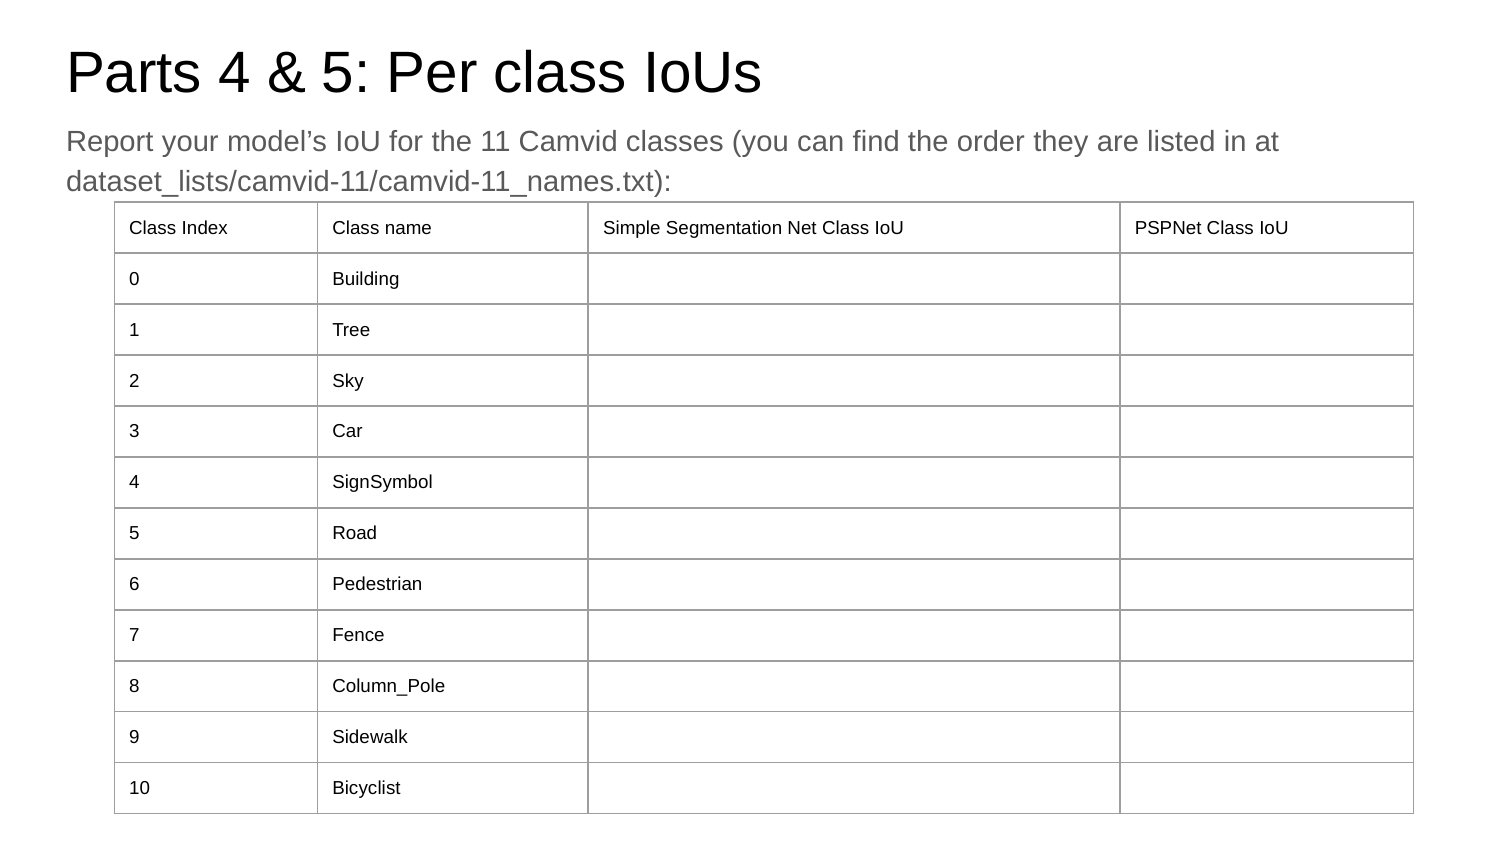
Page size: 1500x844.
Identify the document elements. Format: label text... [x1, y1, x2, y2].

table_cell Sidewalk [318, 712, 587, 762]
table_header Class Index [115, 203, 317, 252]
table_cell Sky [318, 356, 587, 405]
table_cell [589, 712, 1119, 762]
table_header PSPNet Class IoU [1121, 203, 1413, 252]
table_cell Bicyclist [318, 763, 587, 813]
table_cell [589, 611, 1119, 660]
table_cell [589, 560, 1119, 609]
table_cell Fence [318, 611, 587, 660]
table_cell [589, 662, 1119, 711]
table_cell Tree [318, 305, 587, 354]
table_cell SignSymbol [318, 458, 587, 507]
table_cell [589, 509, 1119, 558]
table_cell [1121, 305, 1413, 354]
table_cell [1121, 509, 1413, 558]
table_cell Building [318, 254, 587, 303]
table_cell Road [318, 509, 587, 558]
table_cell 3 [115, 407, 317, 456]
table_cell 2 [115, 356, 317, 405]
table_cell [1121, 611, 1413, 660]
table_cell [1121, 763, 1413, 813]
table_cell 6 [115, 560, 317, 609]
table_cell 0 [115, 254, 317, 303]
table_cell Column_Pole [318, 662, 587, 711]
table_cell [1121, 407, 1413, 456]
table_cell Pedestrian [318, 560, 587, 609]
title Parts 4 & 5: Per class IoUs [51, 18, 1449, 102]
table_header Simple Segmentation Net Class IoU [589, 203, 1119, 252]
table_header Class name [318, 203, 587, 252]
table_cell [589, 305, 1119, 354]
table_cell [589, 458, 1119, 507]
table_cell Car [318, 407, 587, 456]
table_cell 5 [115, 509, 317, 558]
table_cell 1 [115, 305, 317, 354]
table_cell 7 [115, 611, 317, 660]
table_cell 8 [115, 662, 317, 711]
table_cell [1121, 712, 1413, 762]
table_cell 4 [115, 458, 317, 507]
table_cell 9 [115, 712, 317, 762]
table_cell [1121, 254, 1413, 303]
table_cell 10 [115, 763, 317, 813]
table_cell [589, 407, 1119, 456]
table_cell [1121, 560, 1413, 609]
table_cell [589, 763, 1119, 813]
table_cell [1121, 356, 1413, 405]
table_cell [1121, 662, 1413, 711]
table_cell [1121, 458, 1413, 507]
table_cell [589, 356, 1119, 405]
table_cell [589, 254, 1119, 303]
list Report your model’s IoU for the 11 Camvid classes (you can find the order they are listed in at dataset_lists/camvid-11/camvid-11_names.txt): [51, 102, 1449, 210]
